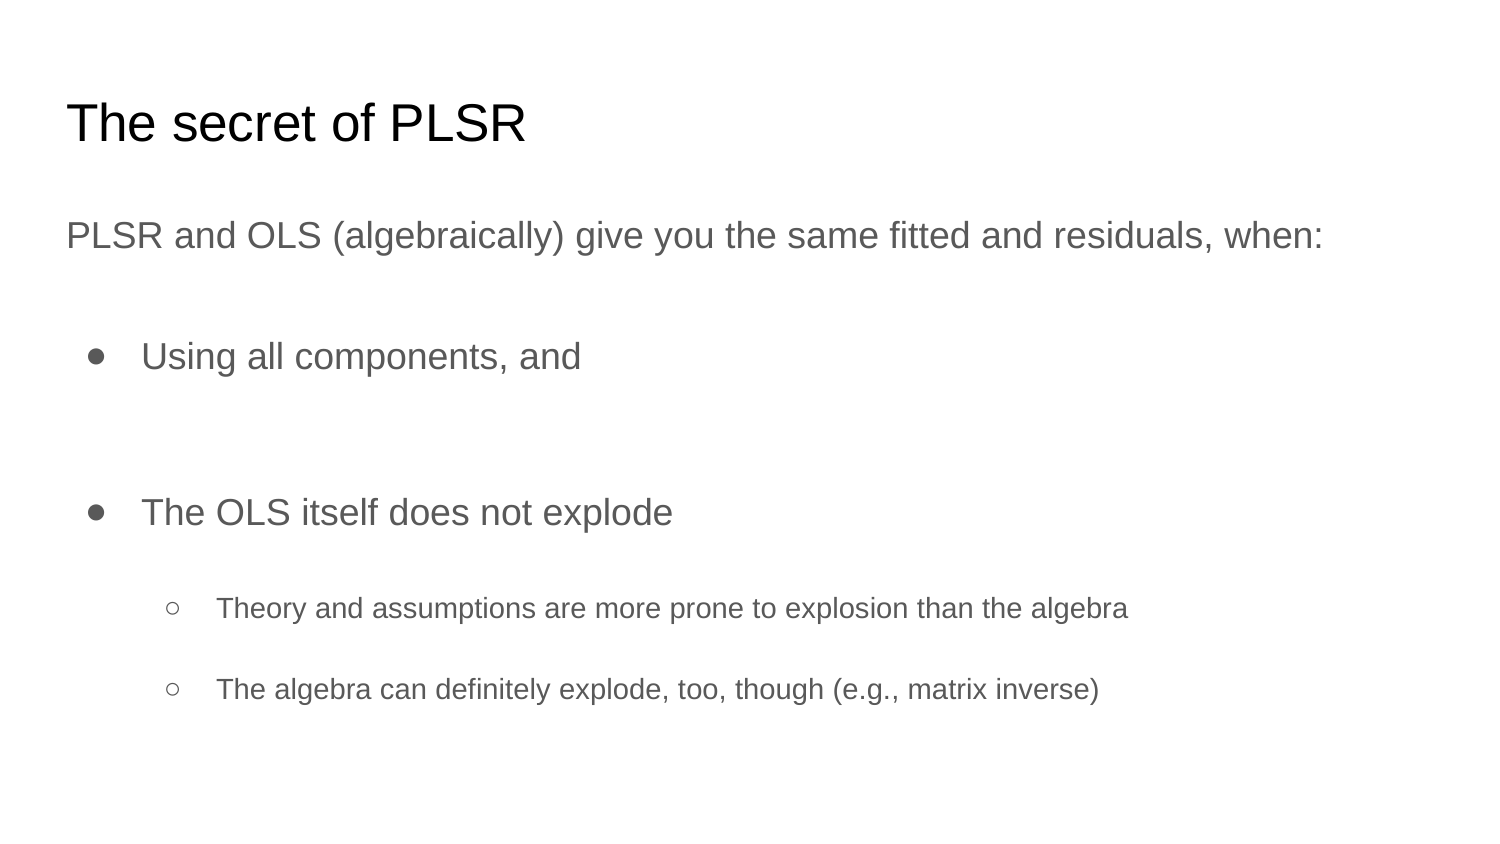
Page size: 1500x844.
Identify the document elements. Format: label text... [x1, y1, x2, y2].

list PLSR and OLS (algebraically) give you the same fitted and residuals, when: Using all components, and The OLS itself does not explode Theory and assumptions are more prone to explosion than the algebra The algebra can definitely explode, too, though (e.g., matrix inverse) [51, 189, 1449, 750]
title The secret of PLSR [51, 72, 1449, 167]
